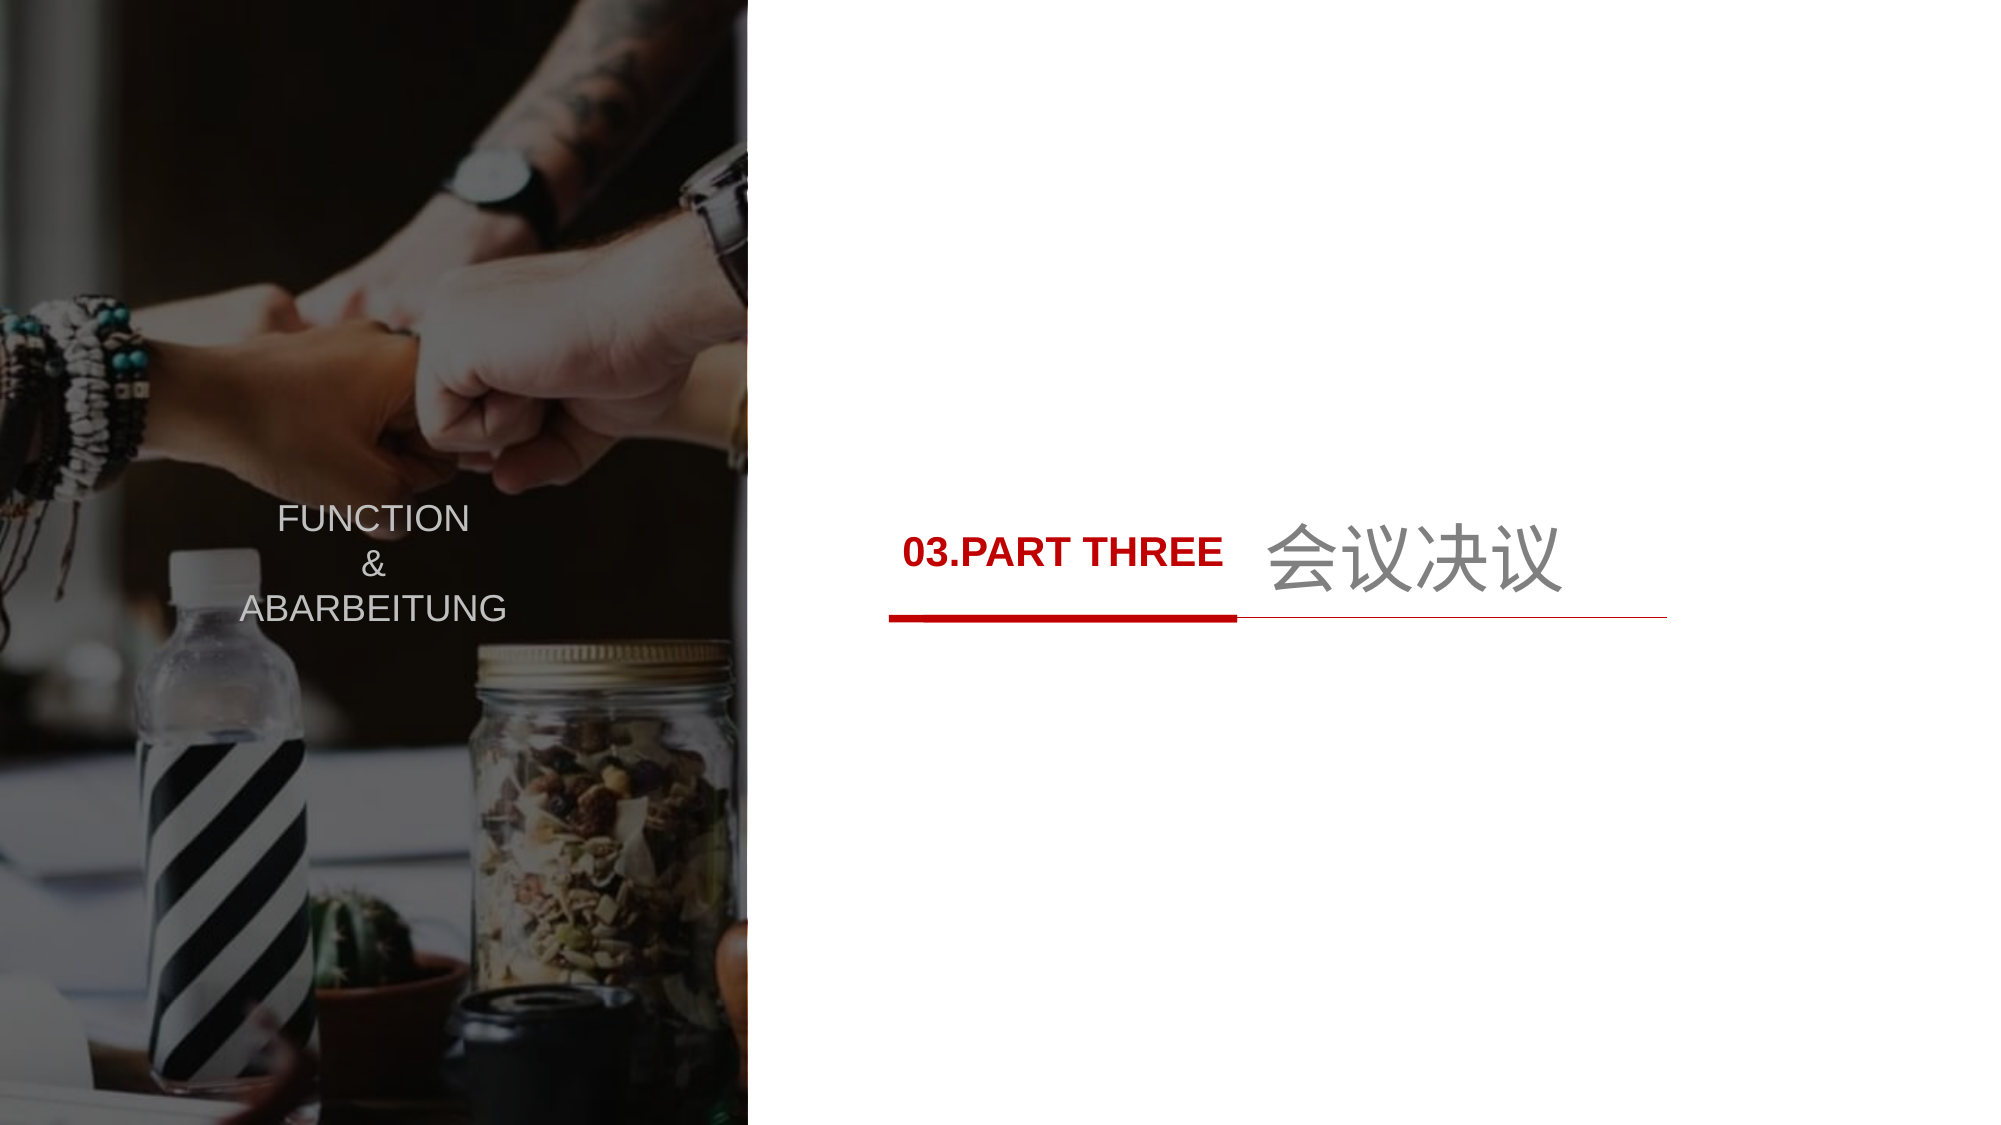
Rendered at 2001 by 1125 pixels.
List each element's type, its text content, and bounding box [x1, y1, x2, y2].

list 03.PART THREE [863, 523, 1263, 612]
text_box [0, 0, 748, 1125]
text_box [922, 614, 1238, 623]
title 会议决议 [1250, 514, 1681, 611]
